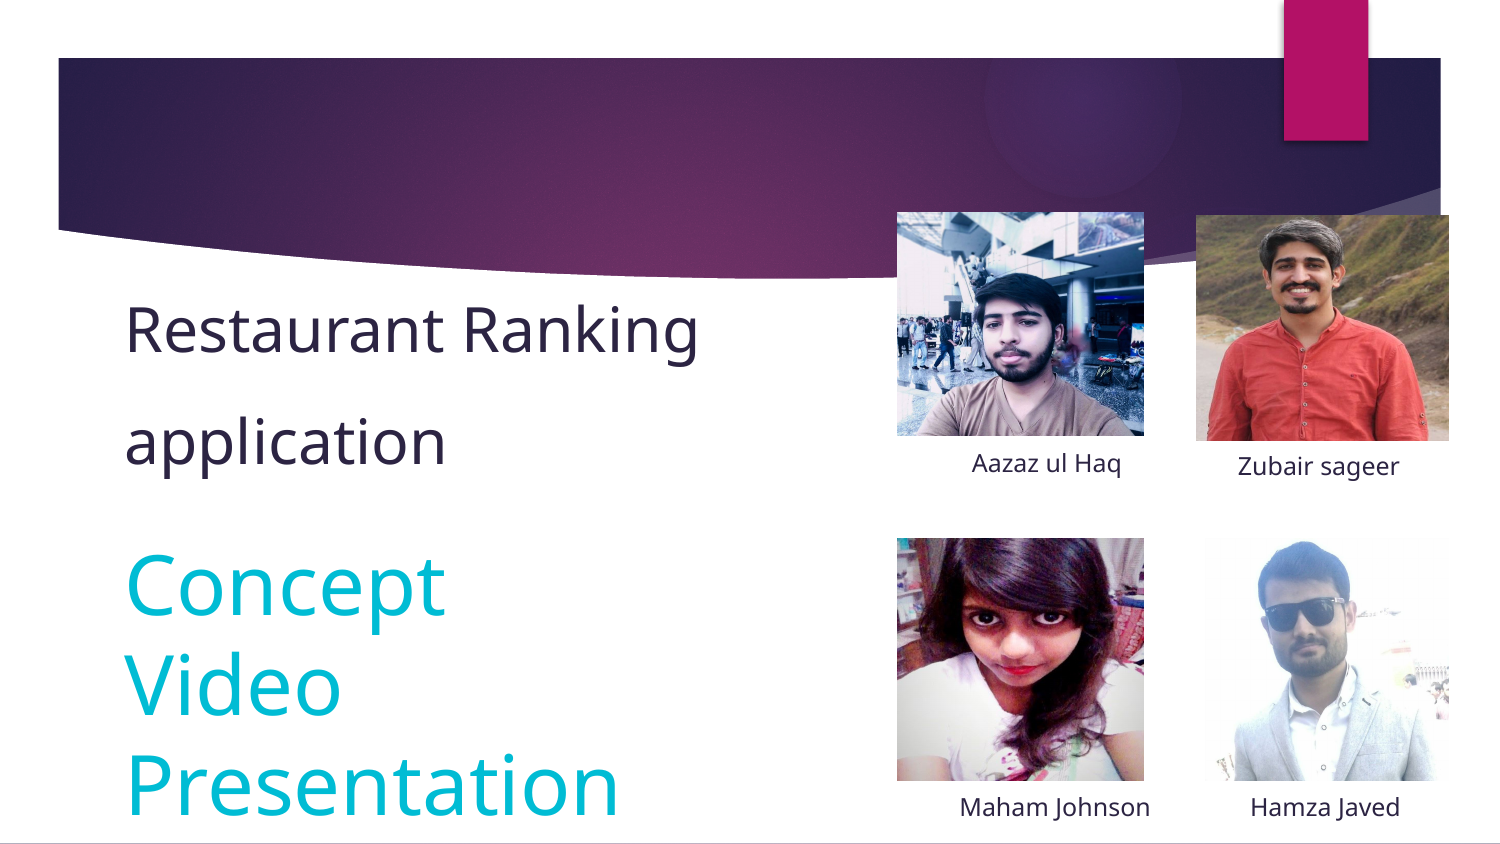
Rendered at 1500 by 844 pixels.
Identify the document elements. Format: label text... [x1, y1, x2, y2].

title Concept Video Presentation [109, 653, 803, 844]
picture [897, 212, 1145, 437]
title Maham Johnson [935, 769, 1182, 837]
title Zubair sageer [1195, 448, 1443, 496]
picture [1205, 538, 1450, 781]
picture [897, 538, 1145, 781]
title Hamza Javed [1202, 788, 1449, 837]
picture [1195, 215, 1450, 441]
title Aazaz ul Haq [923, 424, 1171, 492]
title Restaurant Ranking application [109, 405, 898, 492]
